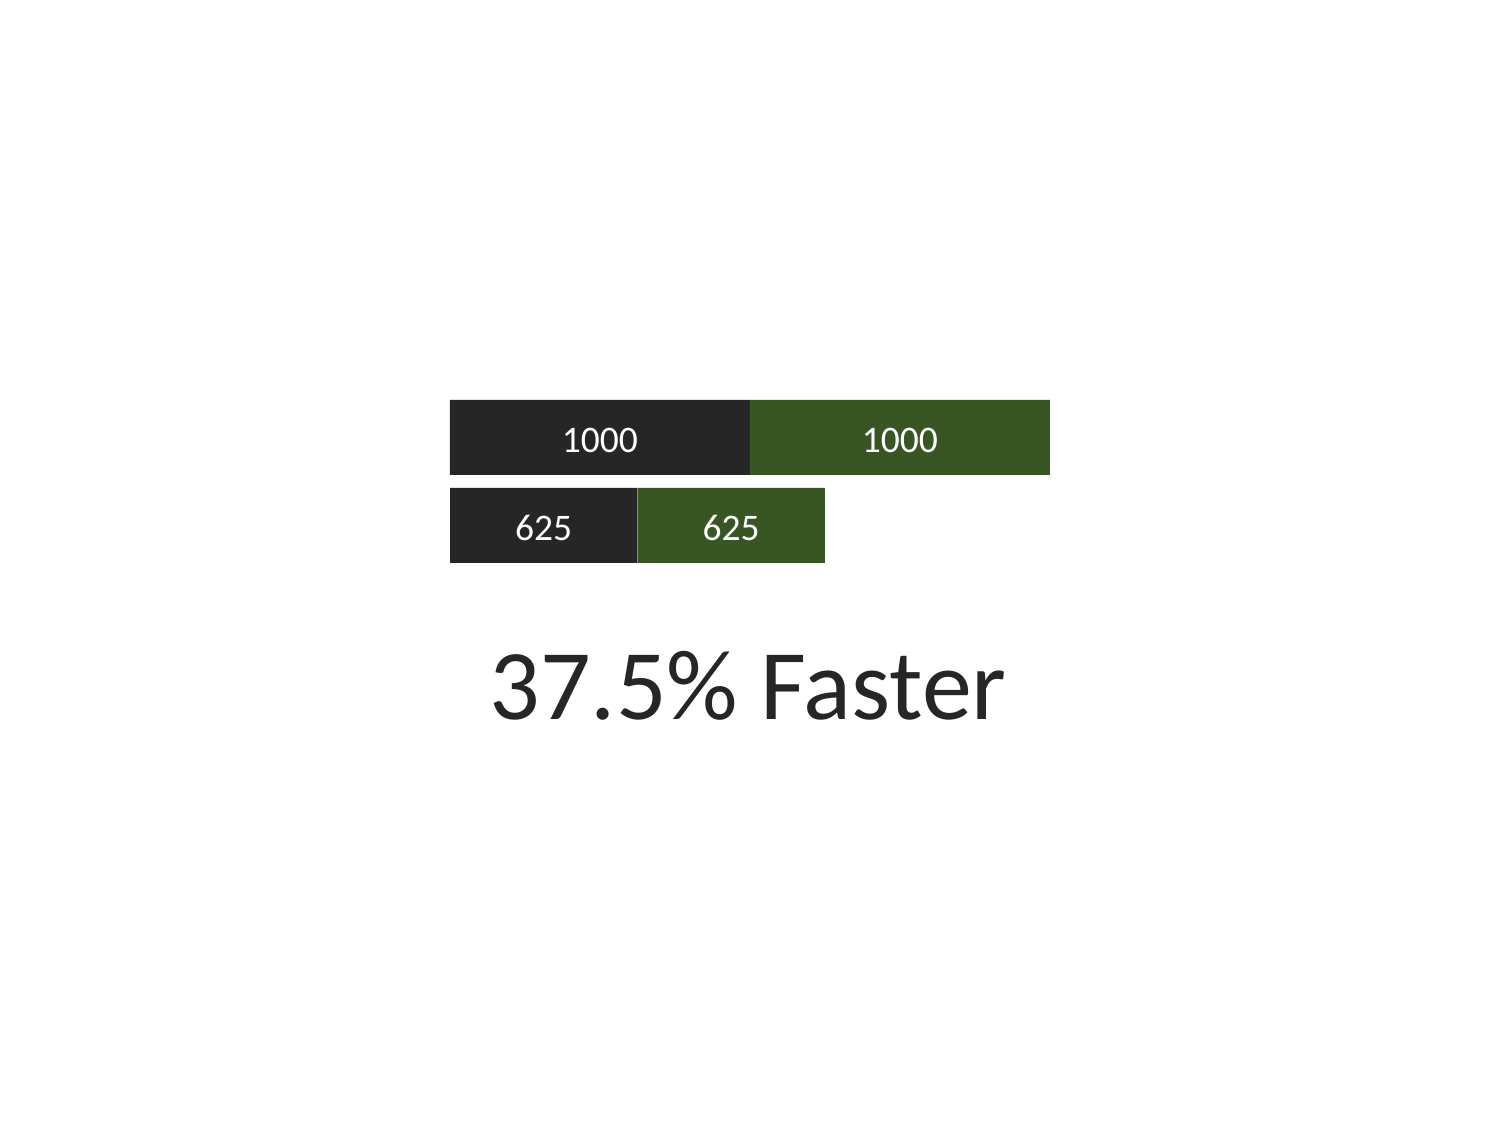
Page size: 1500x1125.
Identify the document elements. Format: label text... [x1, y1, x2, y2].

text_box 1000 [449, 399, 749, 476]
text_box 1000 [749, 399, 1051, 476]
text_box 37.5% Faster [297, 612, 1200, 748]
text_box 625 [449, 487, 636, 564]
text_box 625 [636, 487, 826, 564]
